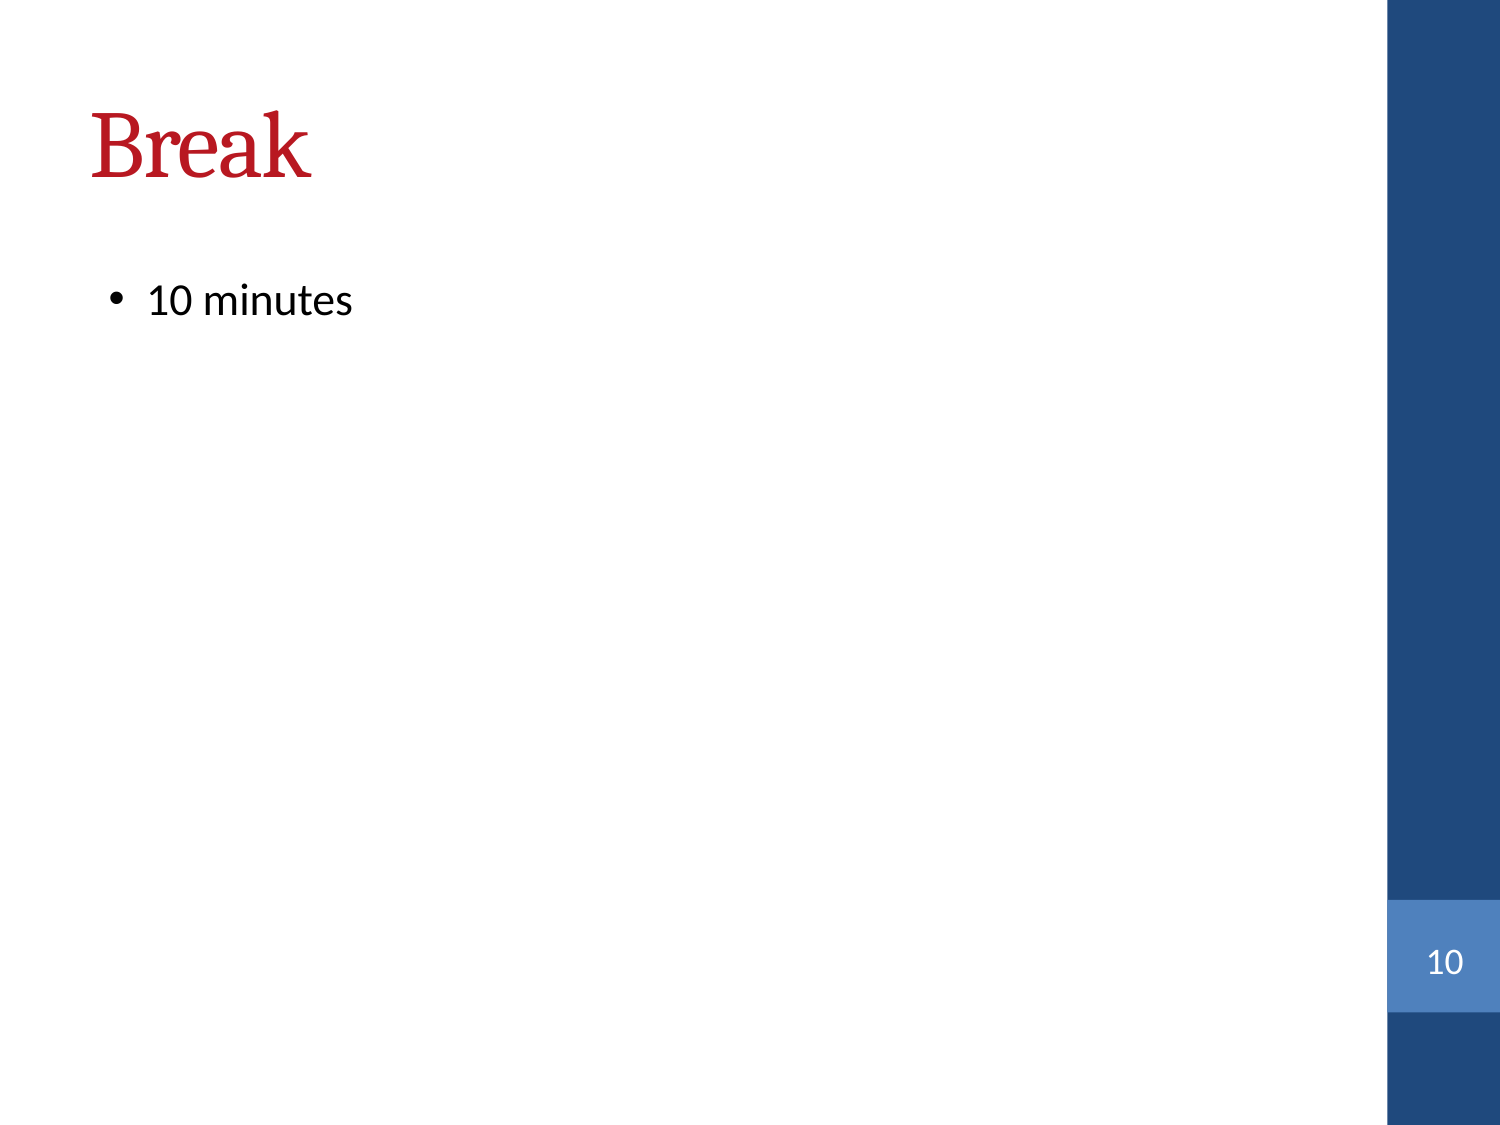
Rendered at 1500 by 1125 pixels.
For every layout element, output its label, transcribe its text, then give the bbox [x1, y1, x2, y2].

text_box <number> [1399, 926, 1490, 992]
text_box Break [74, 45, 1325, 233]
text_box 10 minutes [74, 262, 1325, 1050]
